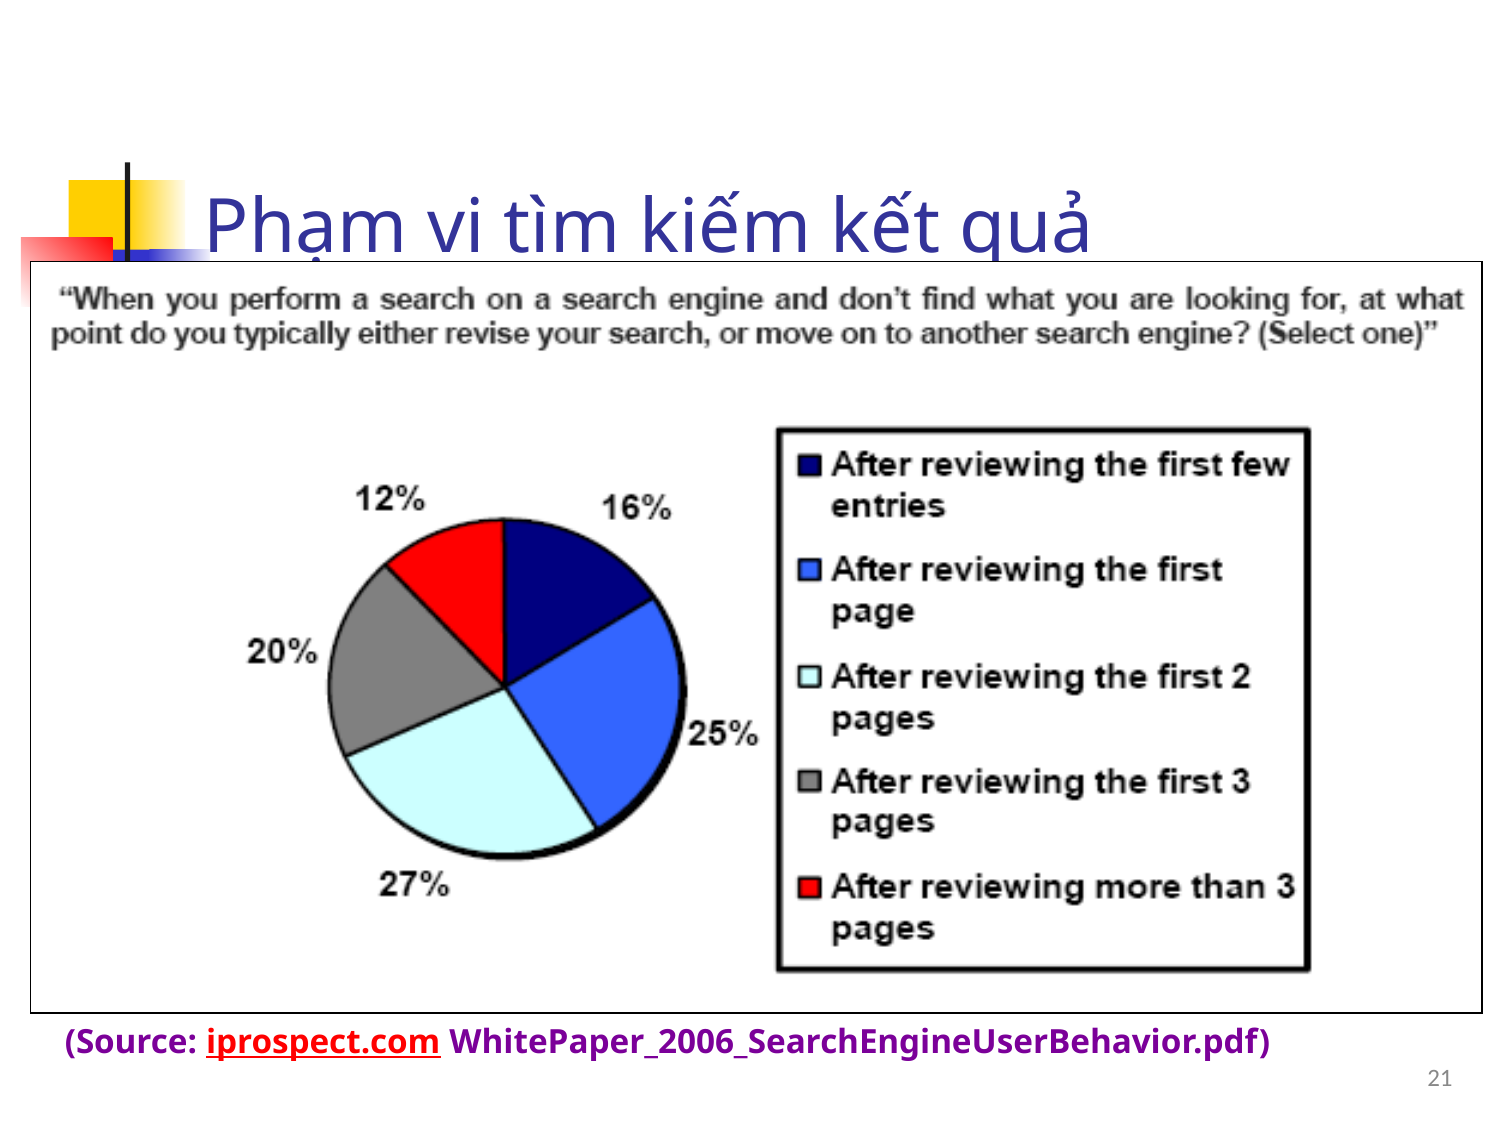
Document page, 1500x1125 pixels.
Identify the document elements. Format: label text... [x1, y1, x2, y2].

slide_number 21 [1155, 1024, 1468, 1100]
picture [31, 262, 1482, 1013]
title Phạm vi tìm kiếm kết quả [188, 35, 1468, 261]
text_box (Source: iprospect.com WhitePaper_2006_SearchEngineUserBehavior.pdf) [50, 1012, 1500, 1073]
